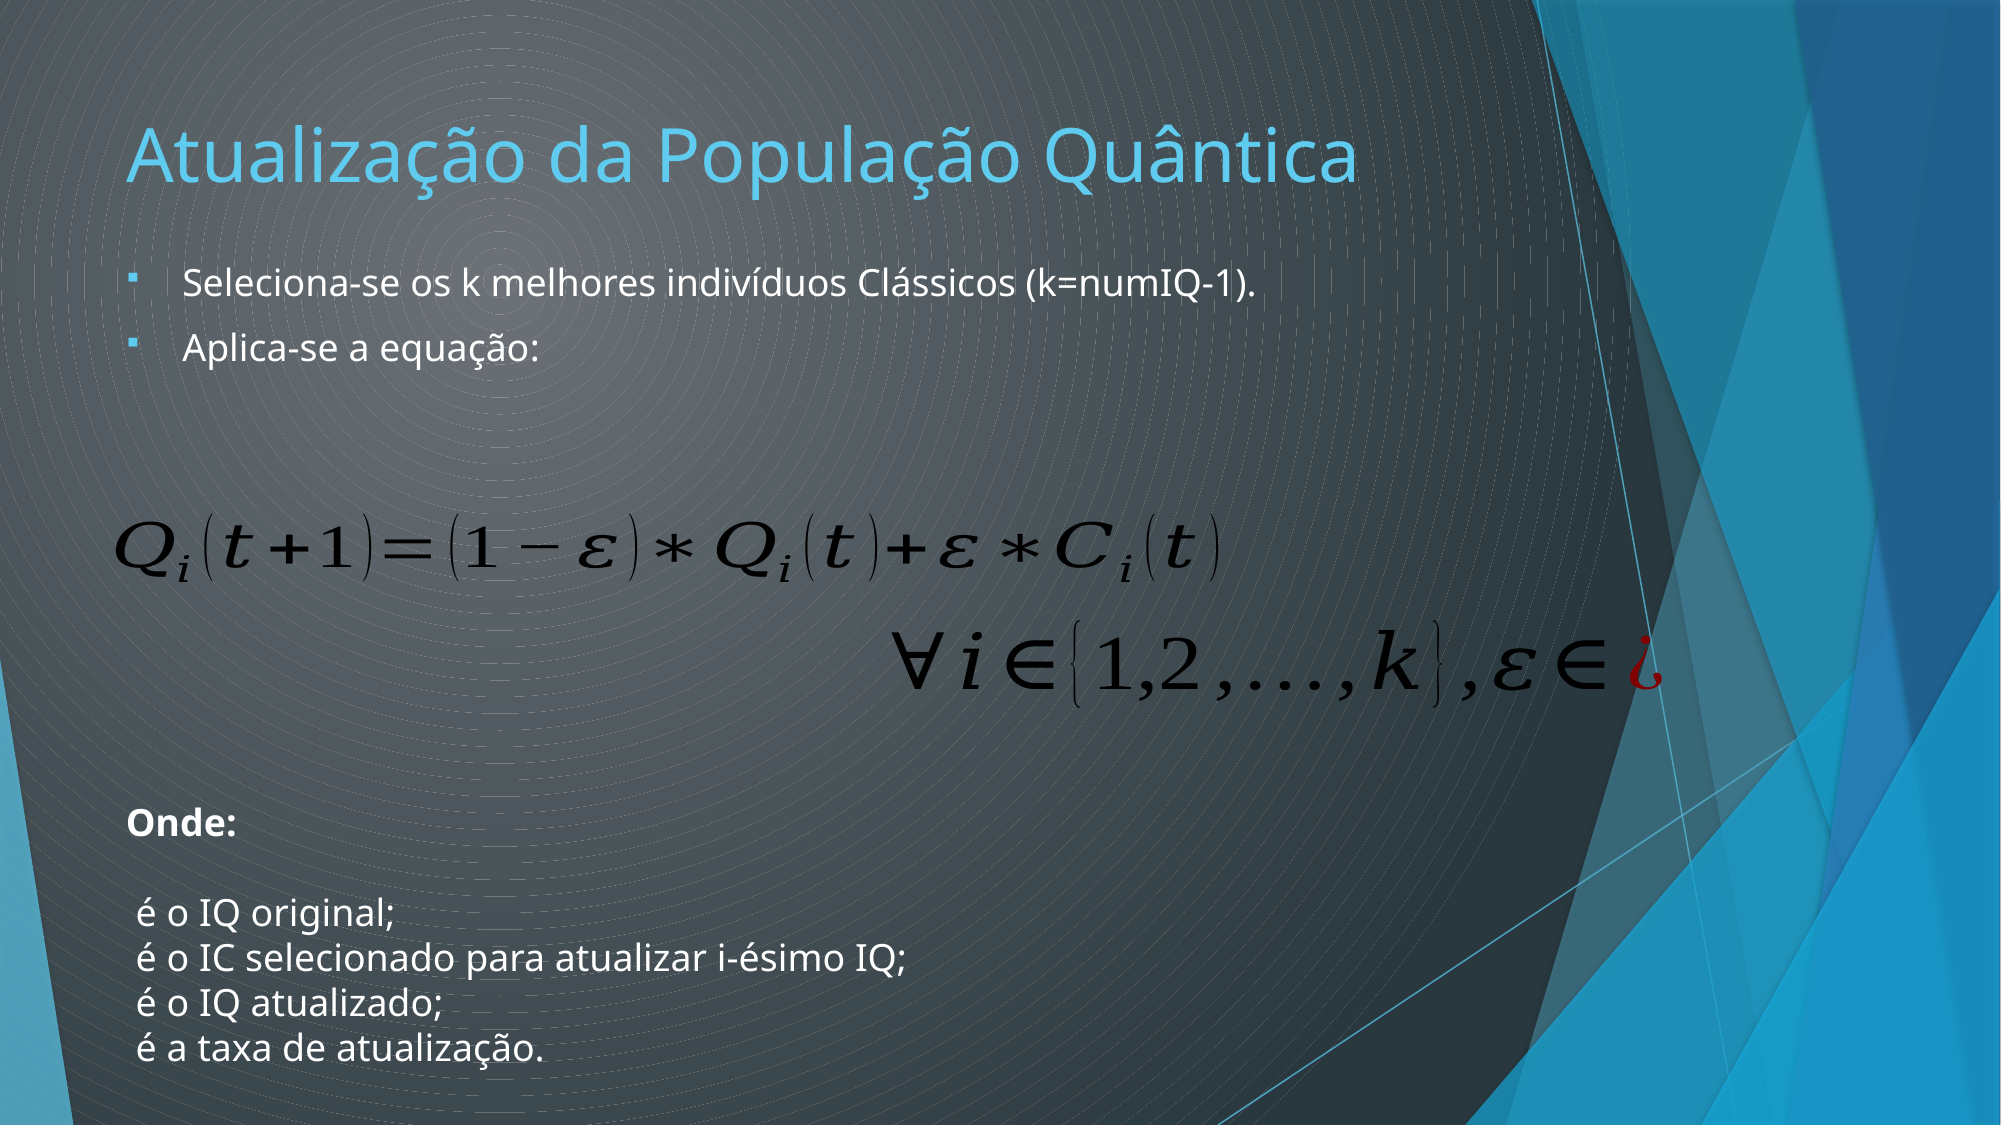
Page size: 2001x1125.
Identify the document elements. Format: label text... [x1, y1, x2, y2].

title Atualização da População Quântica [111, 99, 1522, 250]
list Seleciona-se os k melhores indivíduos Clássicos (k=numIQ-1). Aplica-se a equação: [111, 250, 1522, 390]
